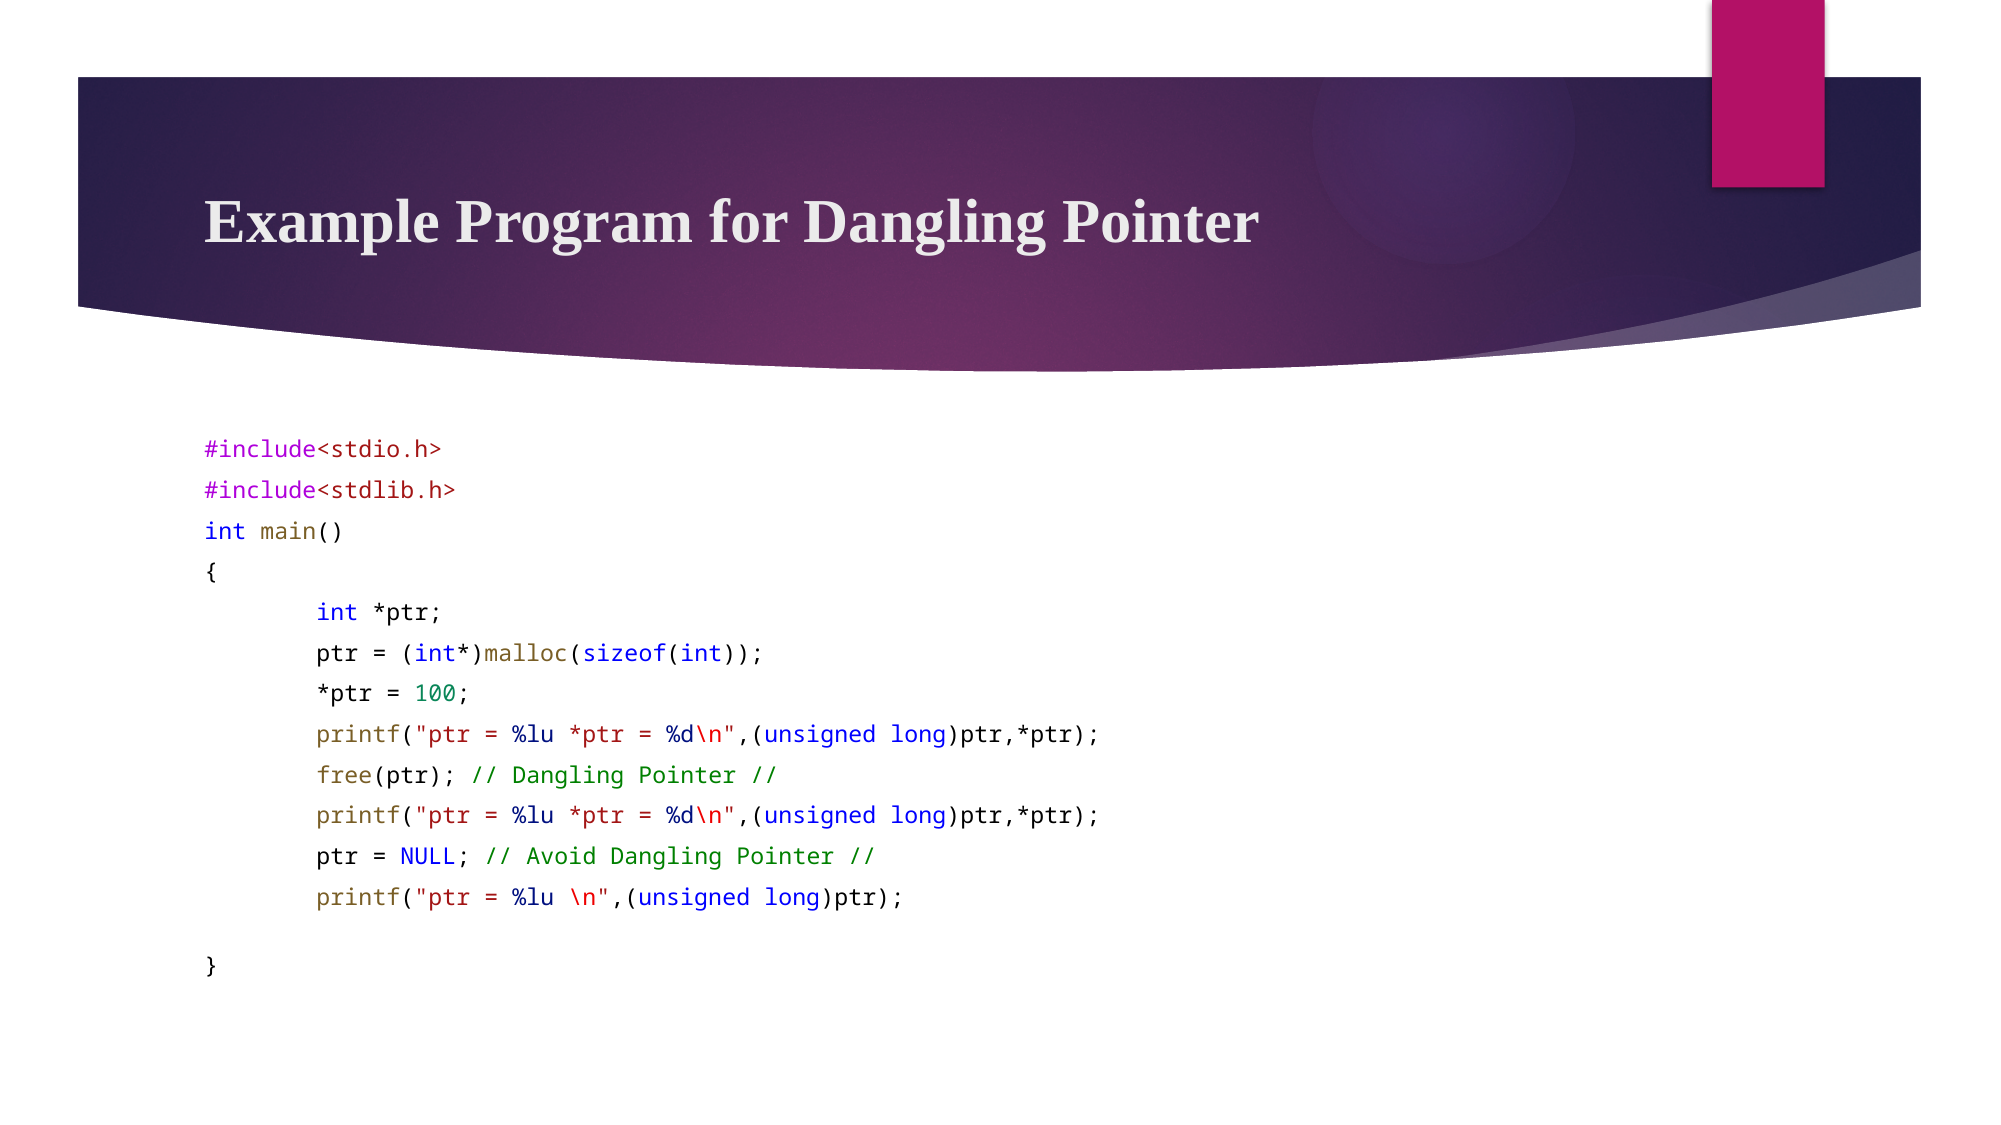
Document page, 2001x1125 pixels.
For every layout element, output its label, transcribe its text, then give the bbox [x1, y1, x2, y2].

list #include<stdio.h> #include<stdlib.h> int main() { int *ptr; ptr = (int*)malloc(sizeof(int)); *ptr = 100; printf("ptr = %lu *ptr = %d\n",(unsigned long)ptr,*ptr); free(ptr); // Dangling Pointer // printf("ptr = %lu *ptr = %d\n",(unsigned long)ptr,*ptr); ptr = NULL; // Avoid Dangling Pointer // printf("ptr = %lu \n",(unsigned long)ptr); } [189, 427, 1638, 988]
title Example Program for Dangling Pointer [189, 159, 1627, 276]
